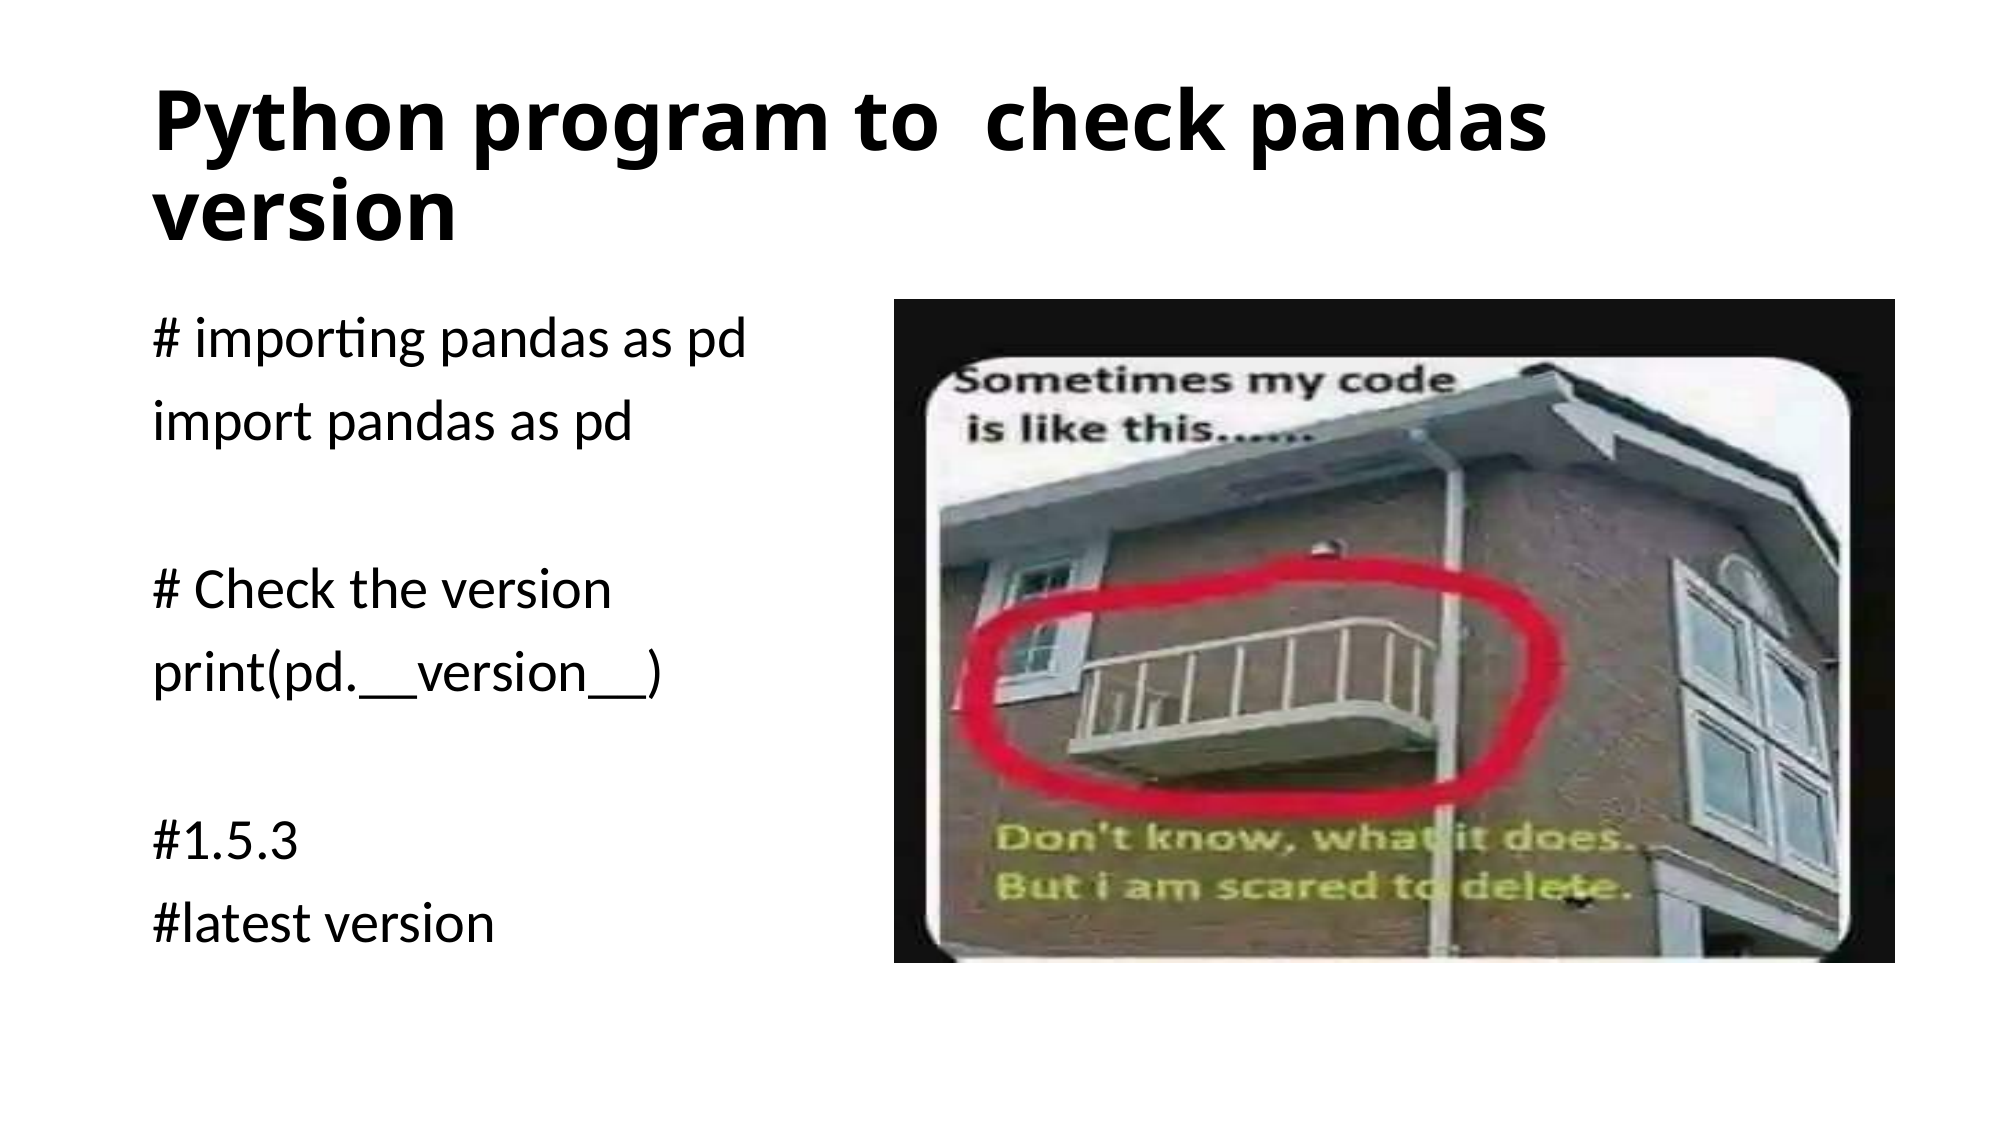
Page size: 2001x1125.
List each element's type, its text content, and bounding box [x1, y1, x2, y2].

picture [894, 299, 1895, 963]
list # importing pandas as pd import pandas as pd # Check the version print(pd.__version__) #1.5.3 #latest version [137, 299, 1863, 1014]
title Python program to check pandas version [137, 59, 1863, 278]
